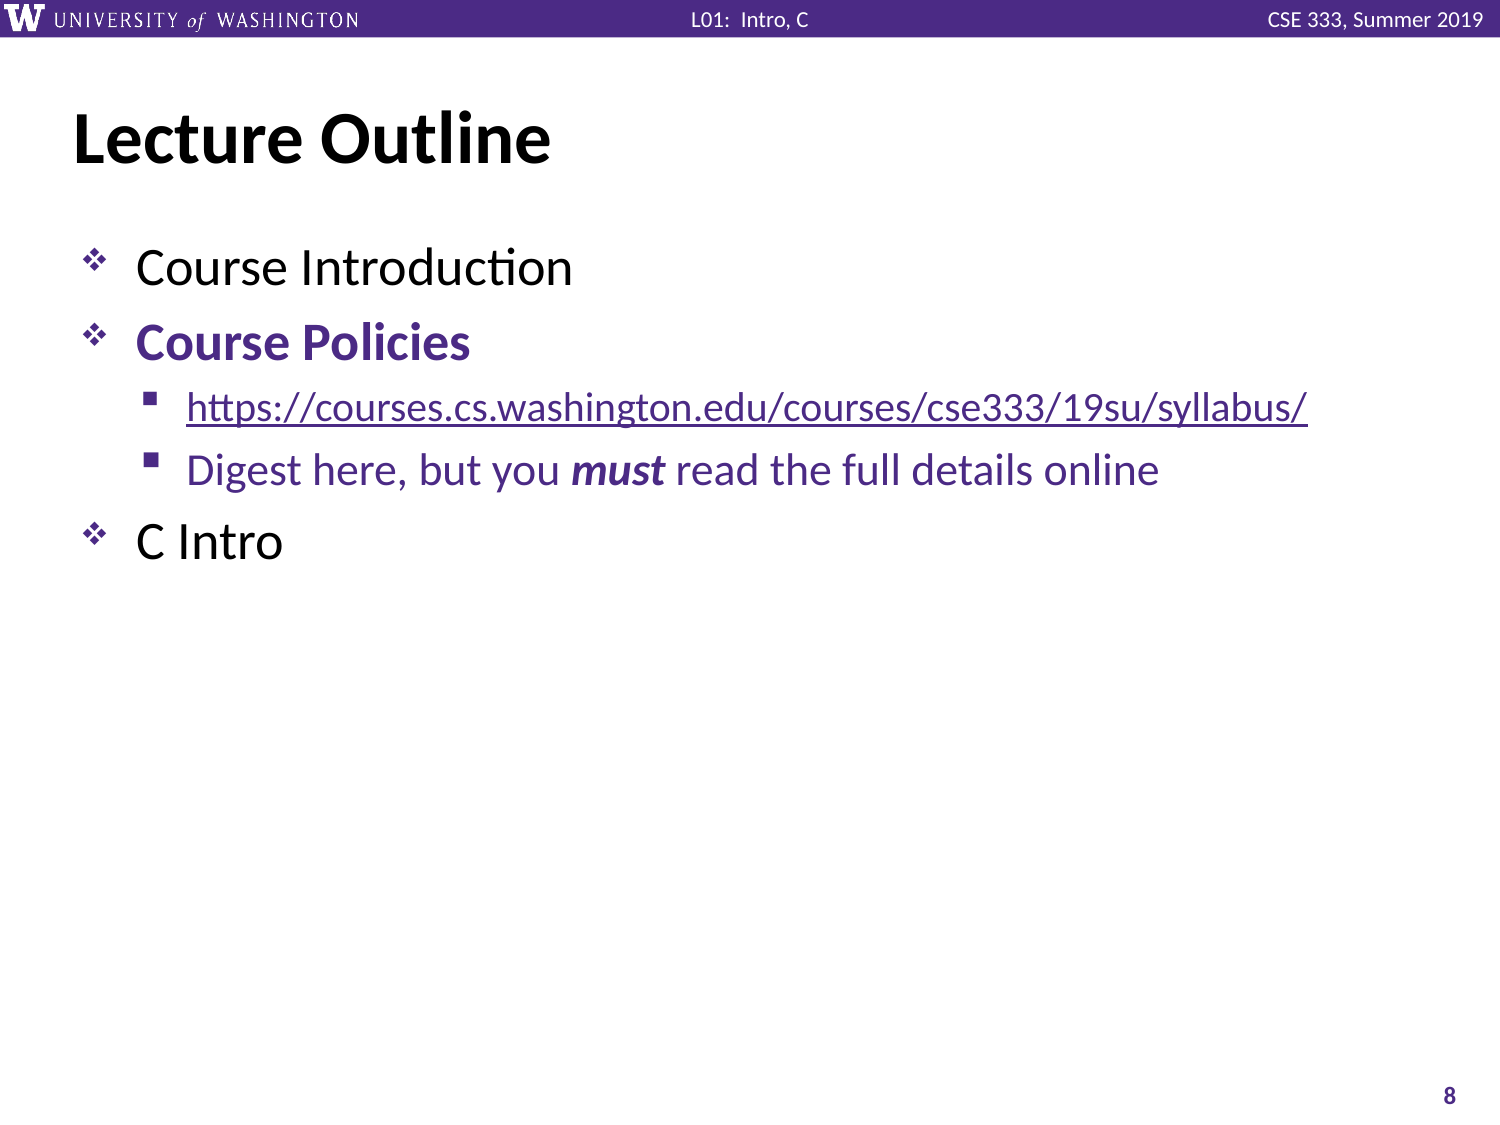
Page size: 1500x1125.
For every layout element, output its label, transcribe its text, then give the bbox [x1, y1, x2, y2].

slide_number 8 [1400, 1065, 1500, 1125]
list Course Introduction Course Policies https://courses.cs.washington.edu/courses/cse333/19su/syllabus/ Digest here, but you must read the full details online C Intro [64, 223, 1438, 1040]
picture [4, 4, 358, 32]
title Lecture Outline [58, 71, 1438, 197]
